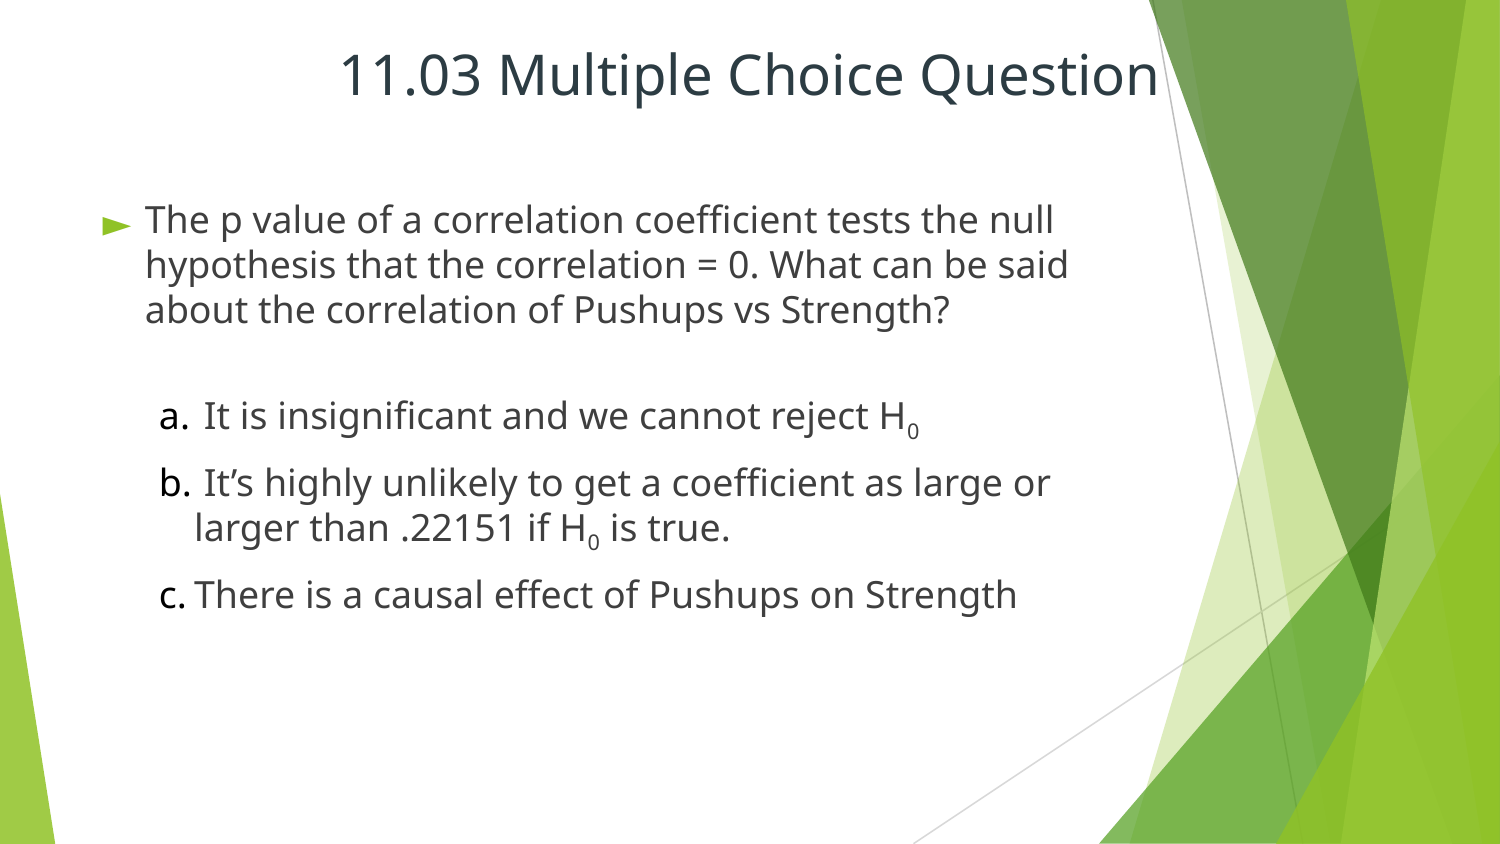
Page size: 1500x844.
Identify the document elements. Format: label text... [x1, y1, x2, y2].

list The p value of a correlation coefficient tests the null hypothesis that the correlation = 0. What can be said about the correlation of Pushups vs Strength? It is insignificant and we cannot reject H0 It’s highly unlikely to get a coefficient as large or larger than .22151 if H0 is true. There is a causal effect of Pushups on Strength [102, 196, 1134, 717]
title 11.03 Multiple Choice Question [102, 31, 1398, 107]
